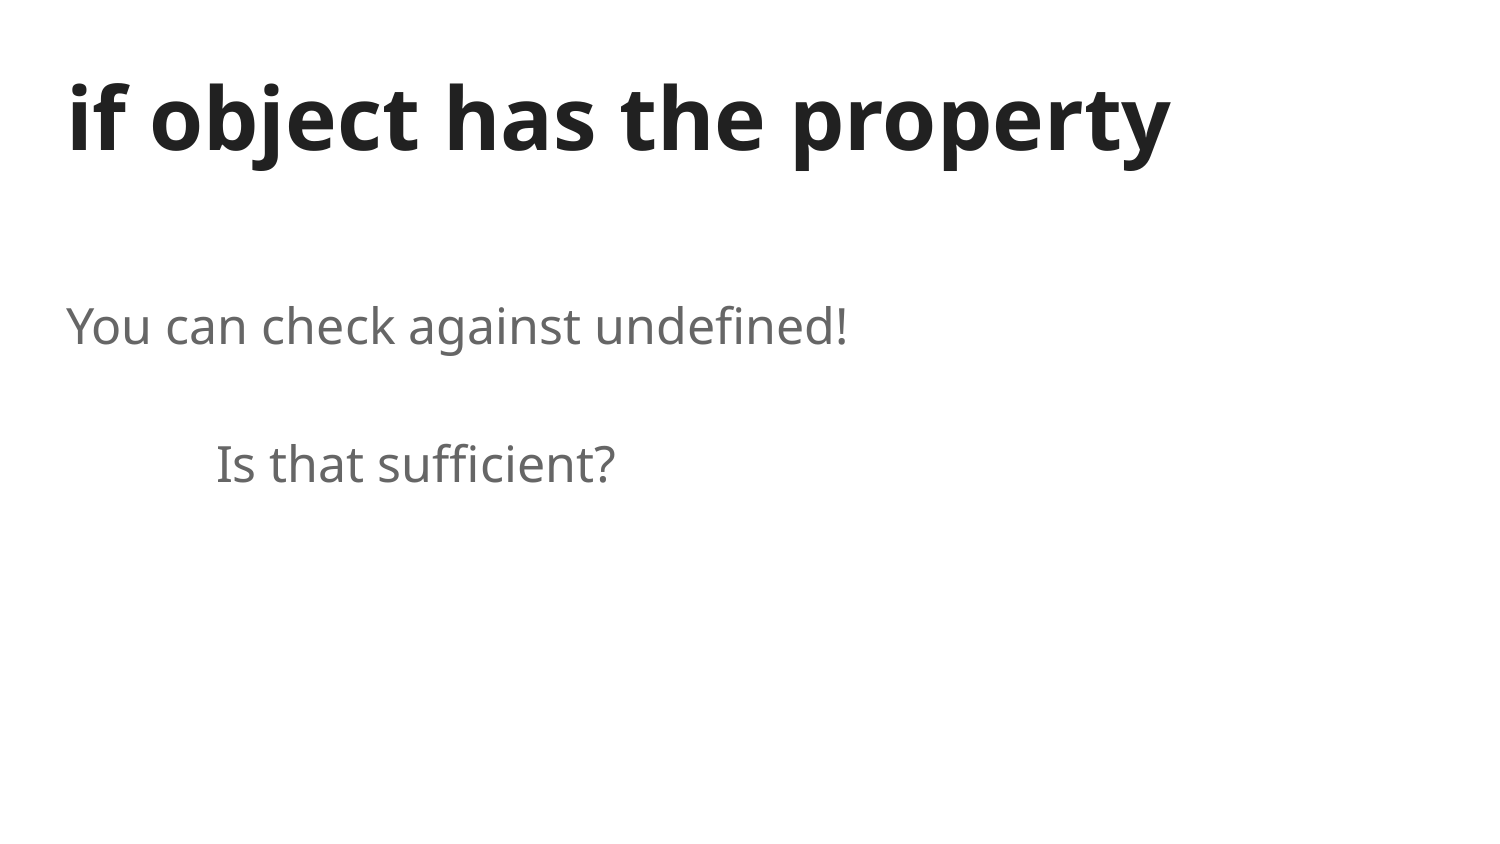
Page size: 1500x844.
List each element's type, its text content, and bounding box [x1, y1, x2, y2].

title if object has the property [51, 48, 1449, 180]
list You can check against undefined! Is that sufficient? [51, 201, 1449, 750]
